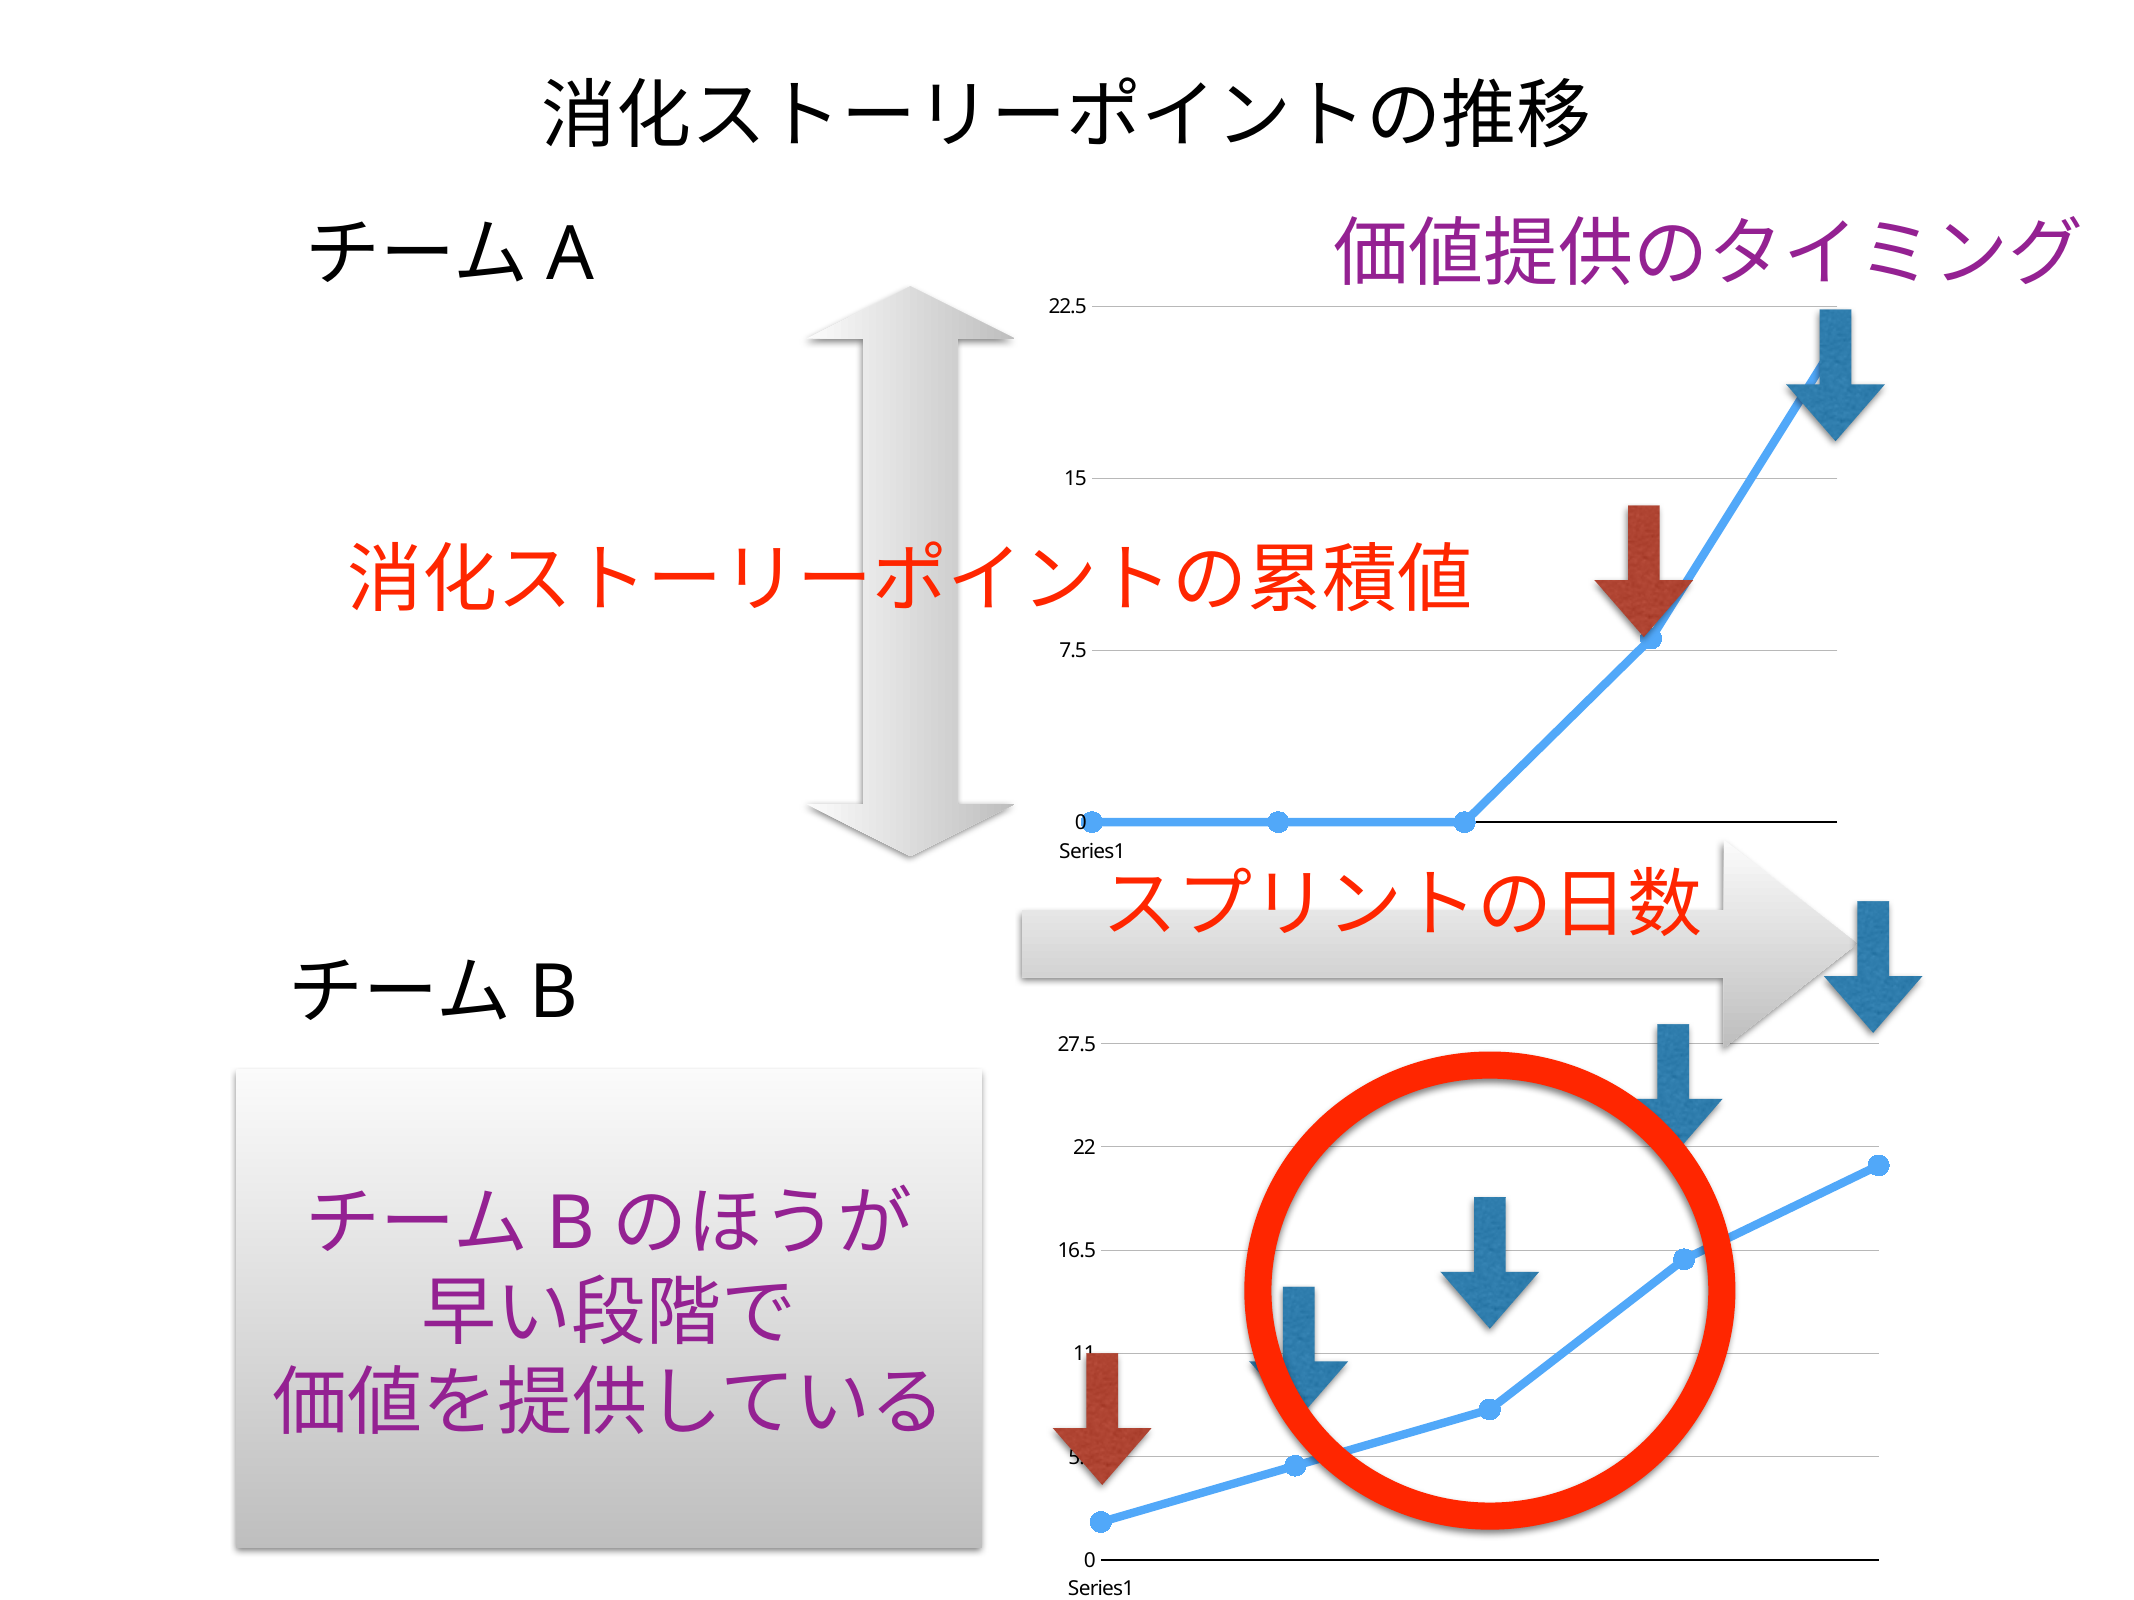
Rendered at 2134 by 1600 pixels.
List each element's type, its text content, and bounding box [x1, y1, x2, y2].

text_box [236, 1069, 982, 1548]
text_box 消化ストーリーポイントの推移 [375, 58, 1759, 165]
text_box [1022, 871, 1850, 1015]
chart [1031, 1022, 1898, 1600]
text_box [1865, 384, 1885, 408]
chart [1022, 285, 1857, 865]
text_box チームBのほうが 早い段階で 価値を提供している [264, 1165, 954, 1453]
text_box [1823, 901, 1923, 1015]
text_box [806, 286, 1015, 521]
text_box 消化ストーリーポイントの累積値 [339, 521, 1017, 629]
text_box スプリントの日数 [1093, 871, 1711, 954]
text_box チームA [297, 196, 603, 304]
text_box チームB [280, 934, 587, 1041]
text_box 価値提供のタイミング [1324, 196, 2092, 304]
text_box [806, 629, 1015, 857]
